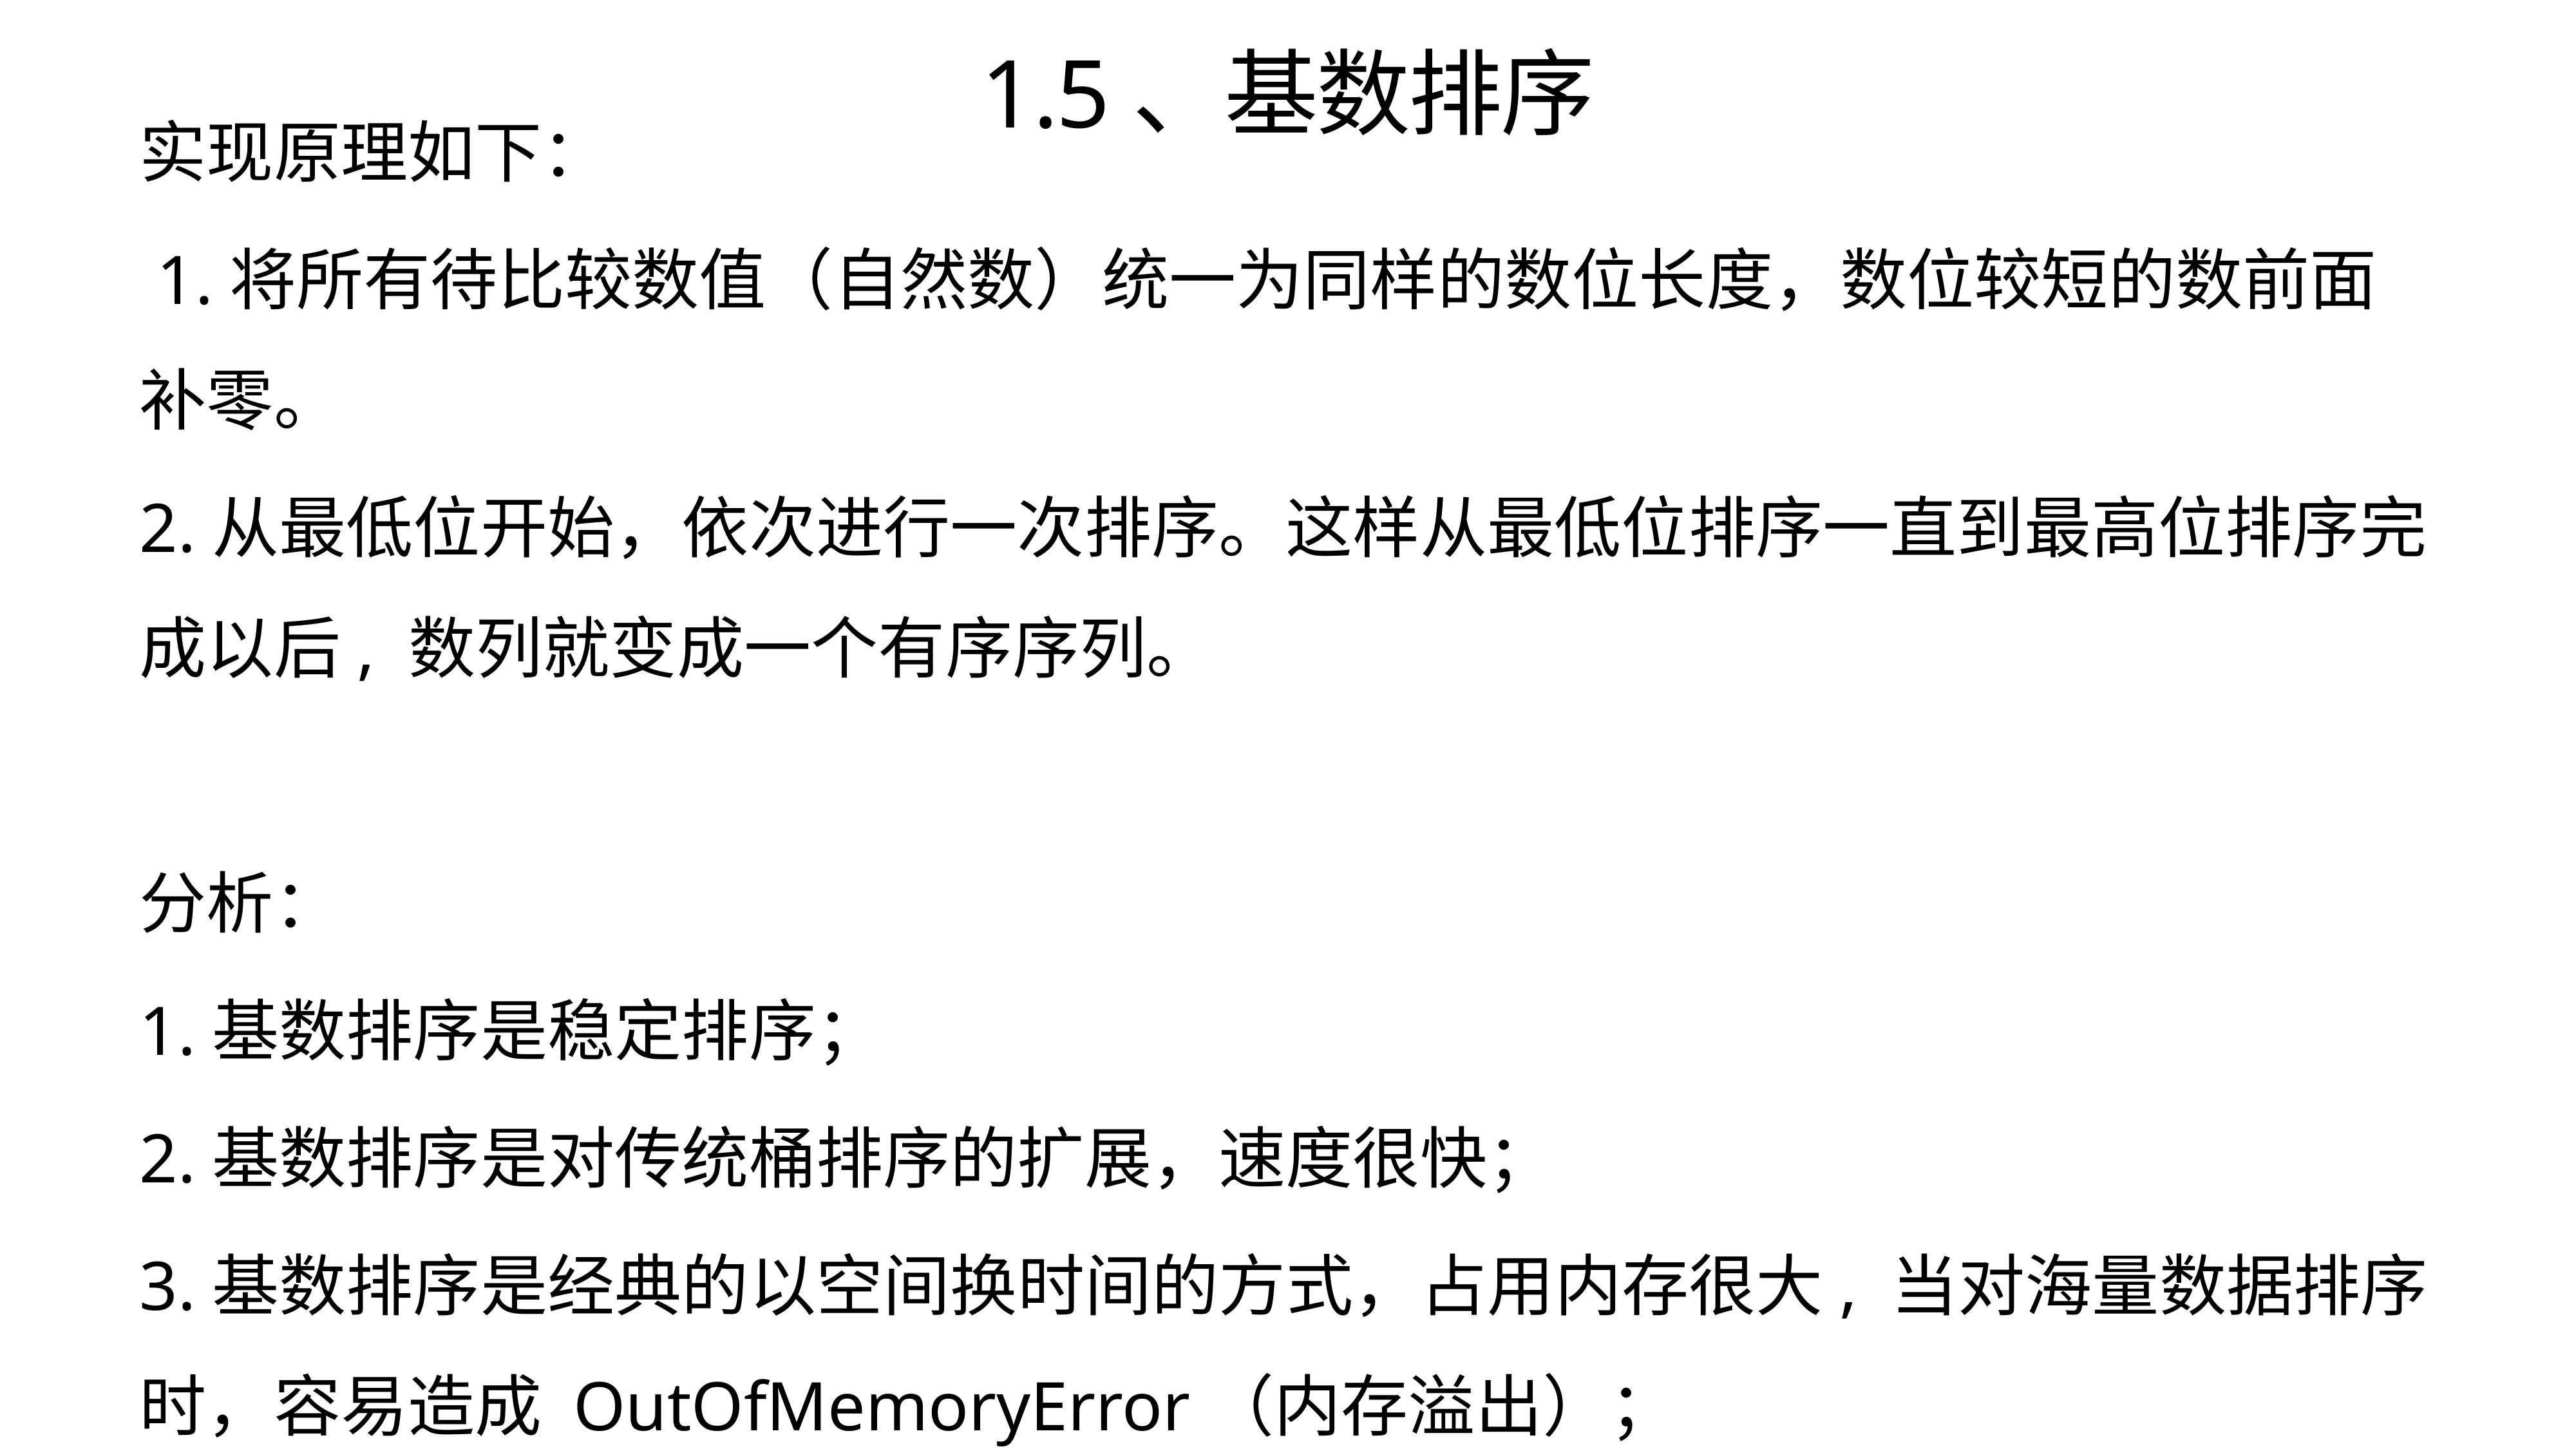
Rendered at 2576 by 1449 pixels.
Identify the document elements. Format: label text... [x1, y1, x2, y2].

title 1.5、基数排序 [0, 0, 2576, 202]
text_box 实现原理如下： ​​ 1.将所有待比较数值（自然数）统一为同样的数位长度，数位较短的数前面补零。 2.从最低位开始，依次进行一次排序。这样从最低位排序一直到最高位排序完成以后, 数列就变成一个有序序列。 分析： 1.基数排序是稳定排序； 2.基数排序是对传统桶排序的扩展，速度很快； 3.基数排序是经典的以空间换时间的方式，占用内存很大, 当对海量数据排序时，容易造成 OutOfMemoryError（内存溢出）； 4.基数排序时间复杂度为O(P(N+B)),额外空间复杂度O(N+B)。 [134, 64, 2442, 1449]
